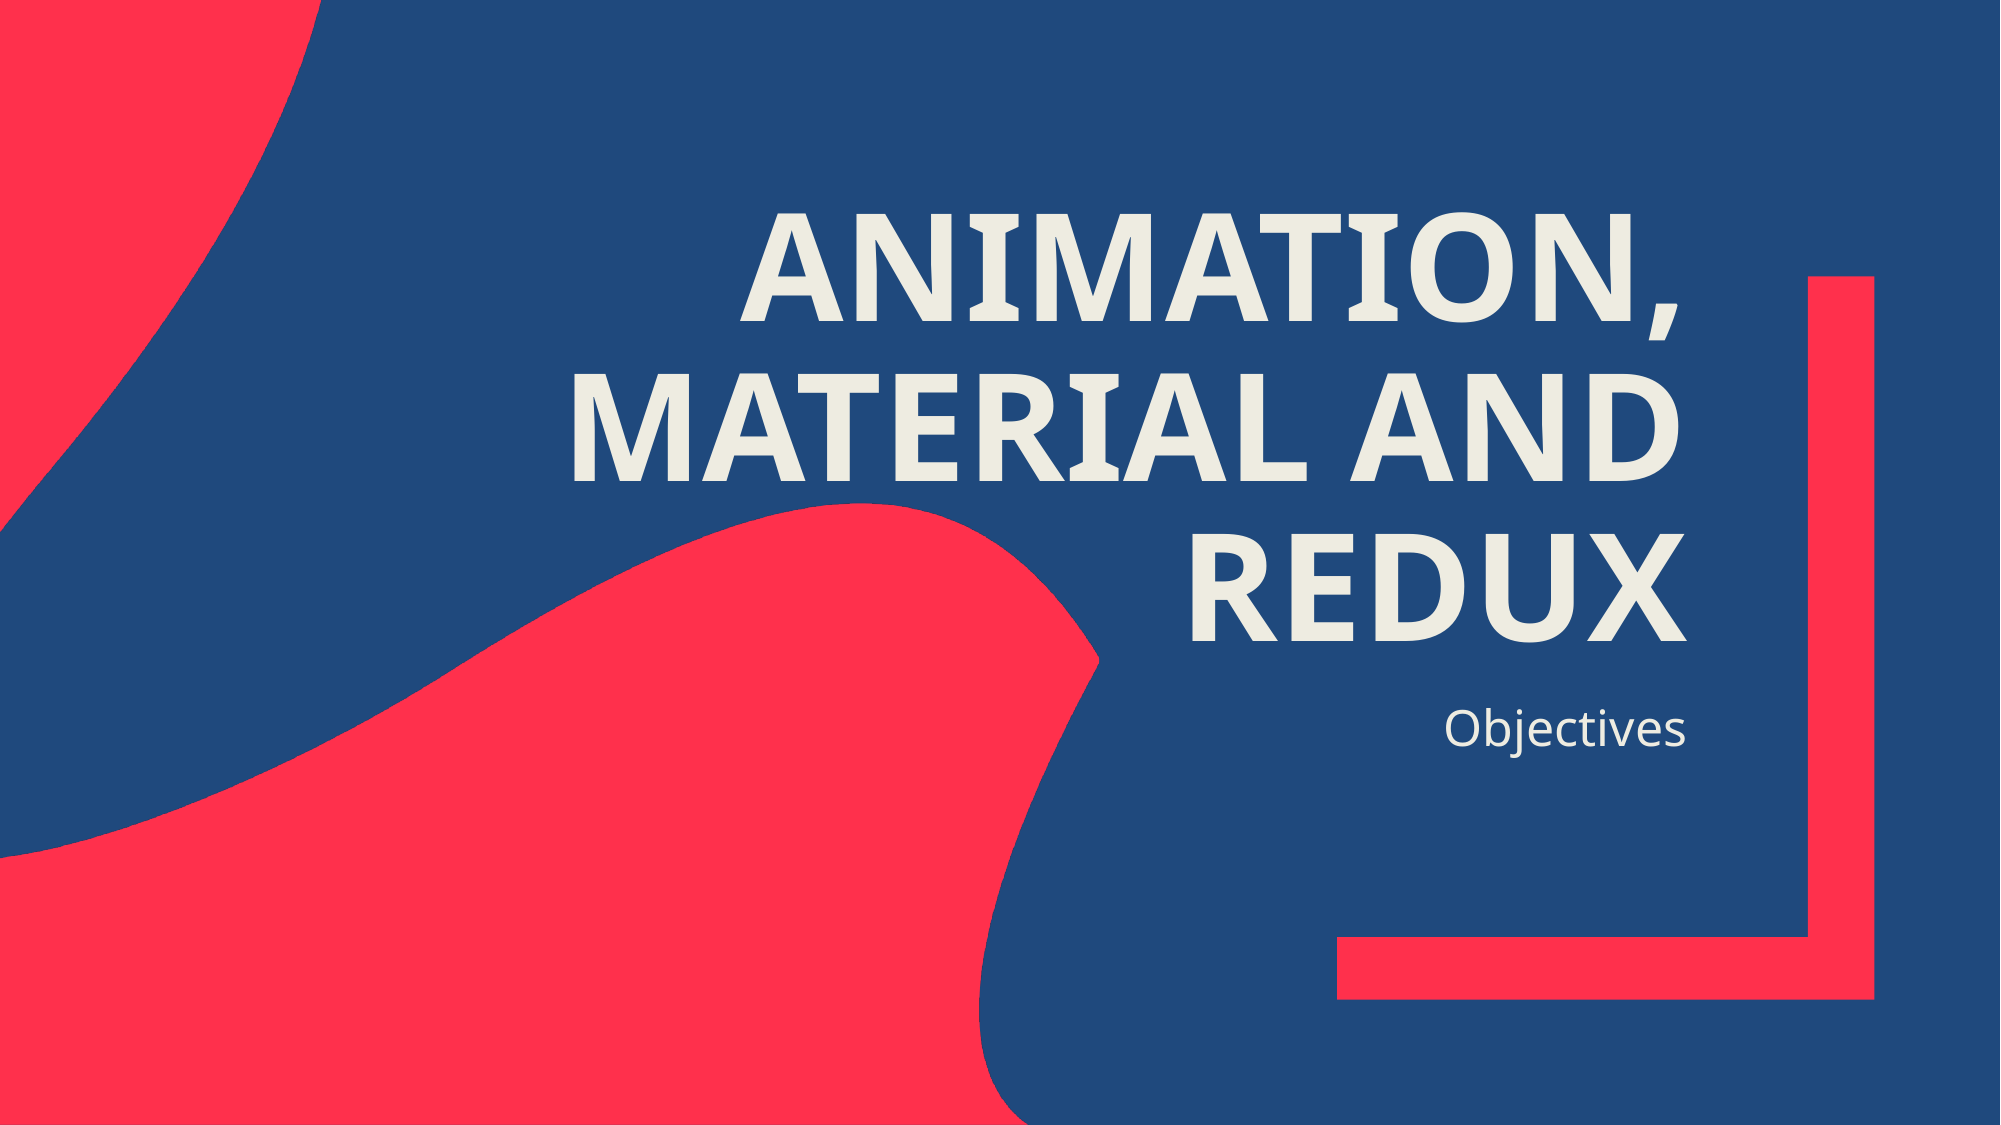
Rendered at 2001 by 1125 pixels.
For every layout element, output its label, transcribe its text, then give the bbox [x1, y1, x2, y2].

list Objectives [125, 681, 1703, 869]
title Animation, Material And Redux [125, 213, 1703, 681]
picture [0, 0, 1100, 1125]
